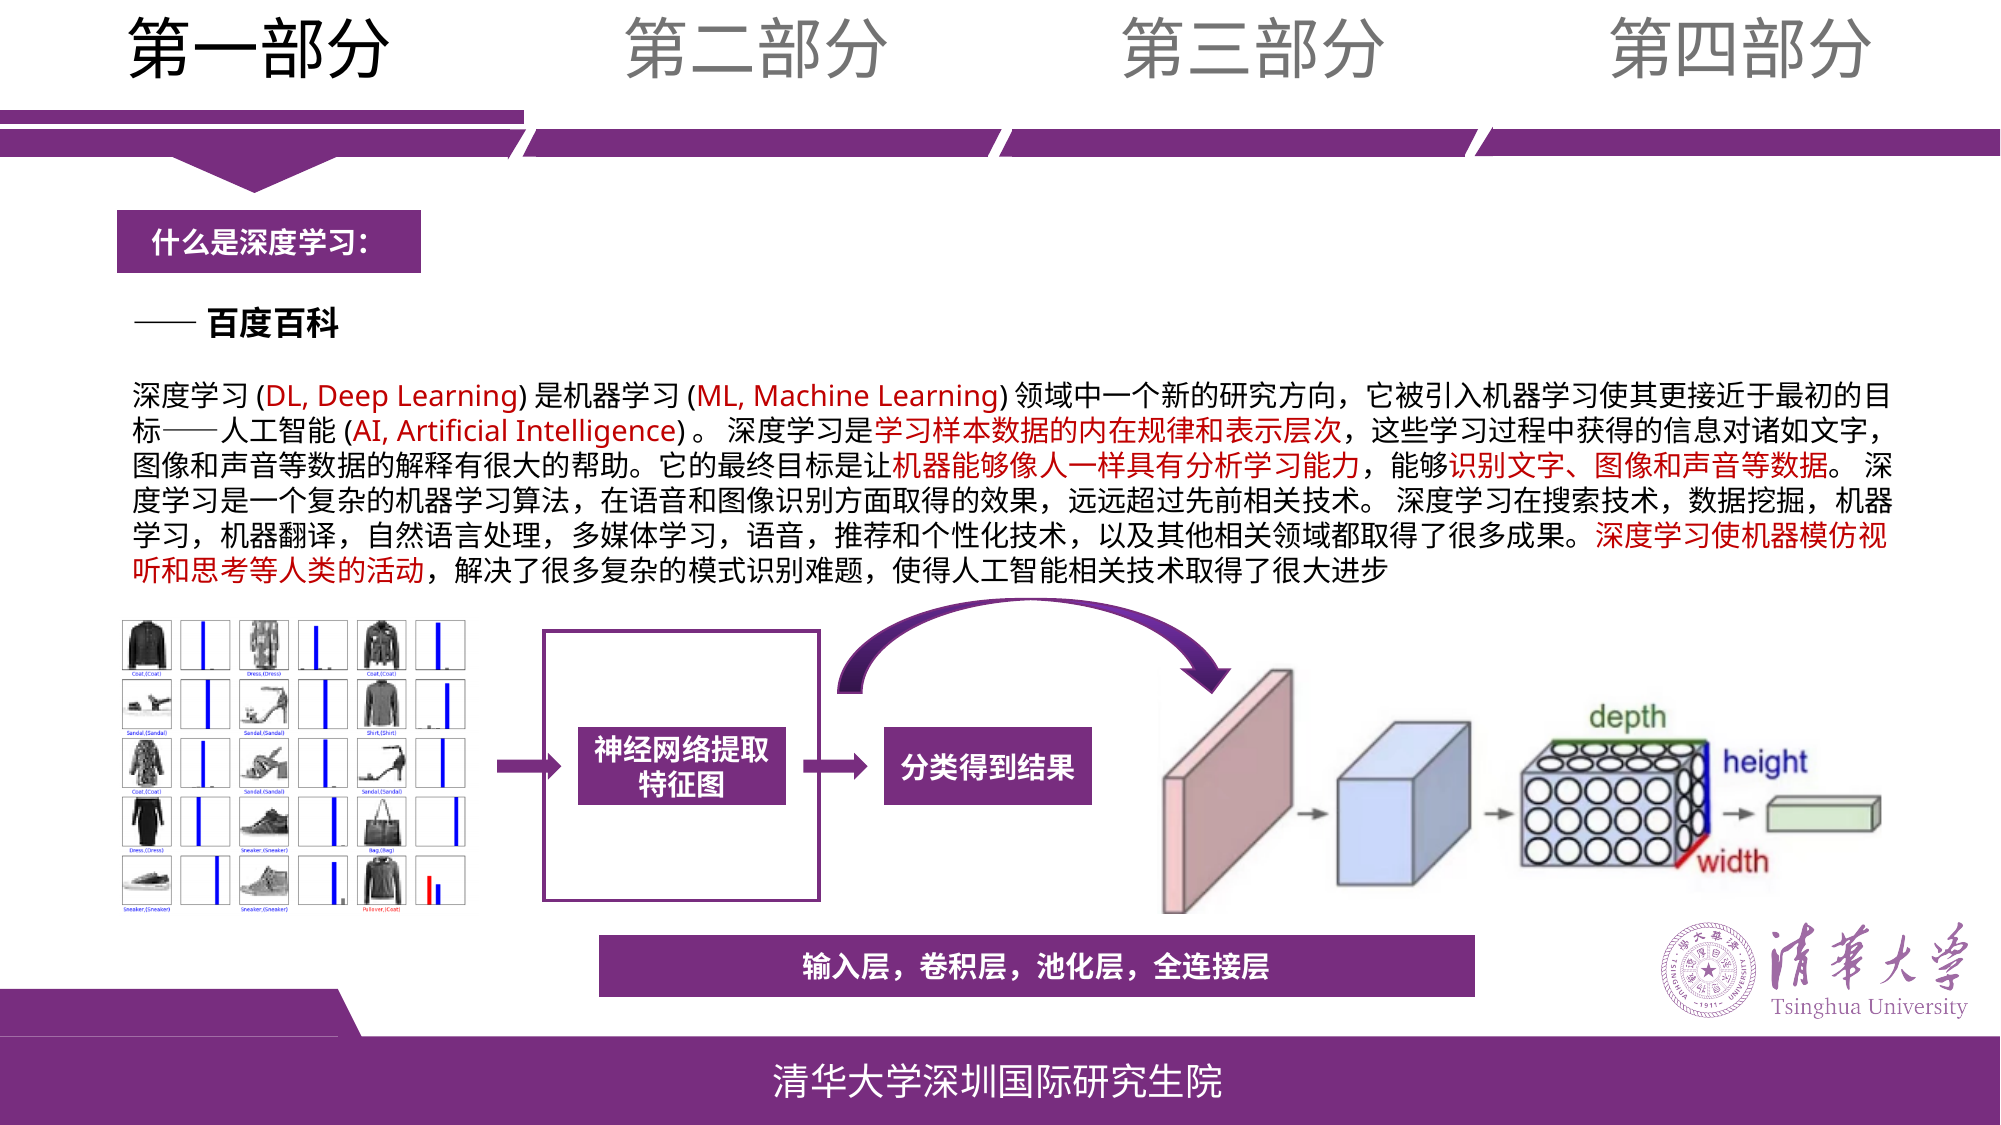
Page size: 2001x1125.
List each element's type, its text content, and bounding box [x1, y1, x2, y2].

text_box [837, 597, 1157, 694]
text_box [497, 752, 562, 780]
text_box 神经网络提取特征图 [578, 727, 786, 805]
text_box [803, 752, 868, 780]
text_box 输入层，卷积层，池化层，全连接层 [599, 935, 1475, 997]
text_box 分类得到结果 [884, 727, 1092, 805]
picture [1157, 609, 1891, 914]
text_box 什么是深度学习： [117, 210, 421, 273]
text_box [543, 630, 820, 902]
picture [117, 615, 479, 918]
text_box ——百度百科 深度学习(DL, Deep Learning)是机器学习(ML, Machine Learning)领域中一个新的研究方向，它被引入机器学习使其更接近于最初的目标——人工智能(AI, Artificial Intelligence)。 深度学习是学习样本数据的内在规律和表示层次，这些学习过程中获得的信息对诸如文字，图像和声音等数据的解释有很大的帮助。它的最终目标是让机器能够像人一样具有分析学习能力，能够识别文字、图像和声音等数据。 深度学习是一个复杂的机器学习算法，在语音和图像识别方面取得的效果，远远超过先前相关技术。 深度学习在搜索技术，数据挖掘，机器学习，机器翻译，自然语言处理，多媒体学习，语音，推荐和个性化技术，以及其他相关领域都取得了很多成果。深度学习使机器模仿视听和思考等人类的活动，解决了很多复杂的模式识别难题，使得人工智能相关技术取得了很大进步 [117, 295, 1921, 595]
